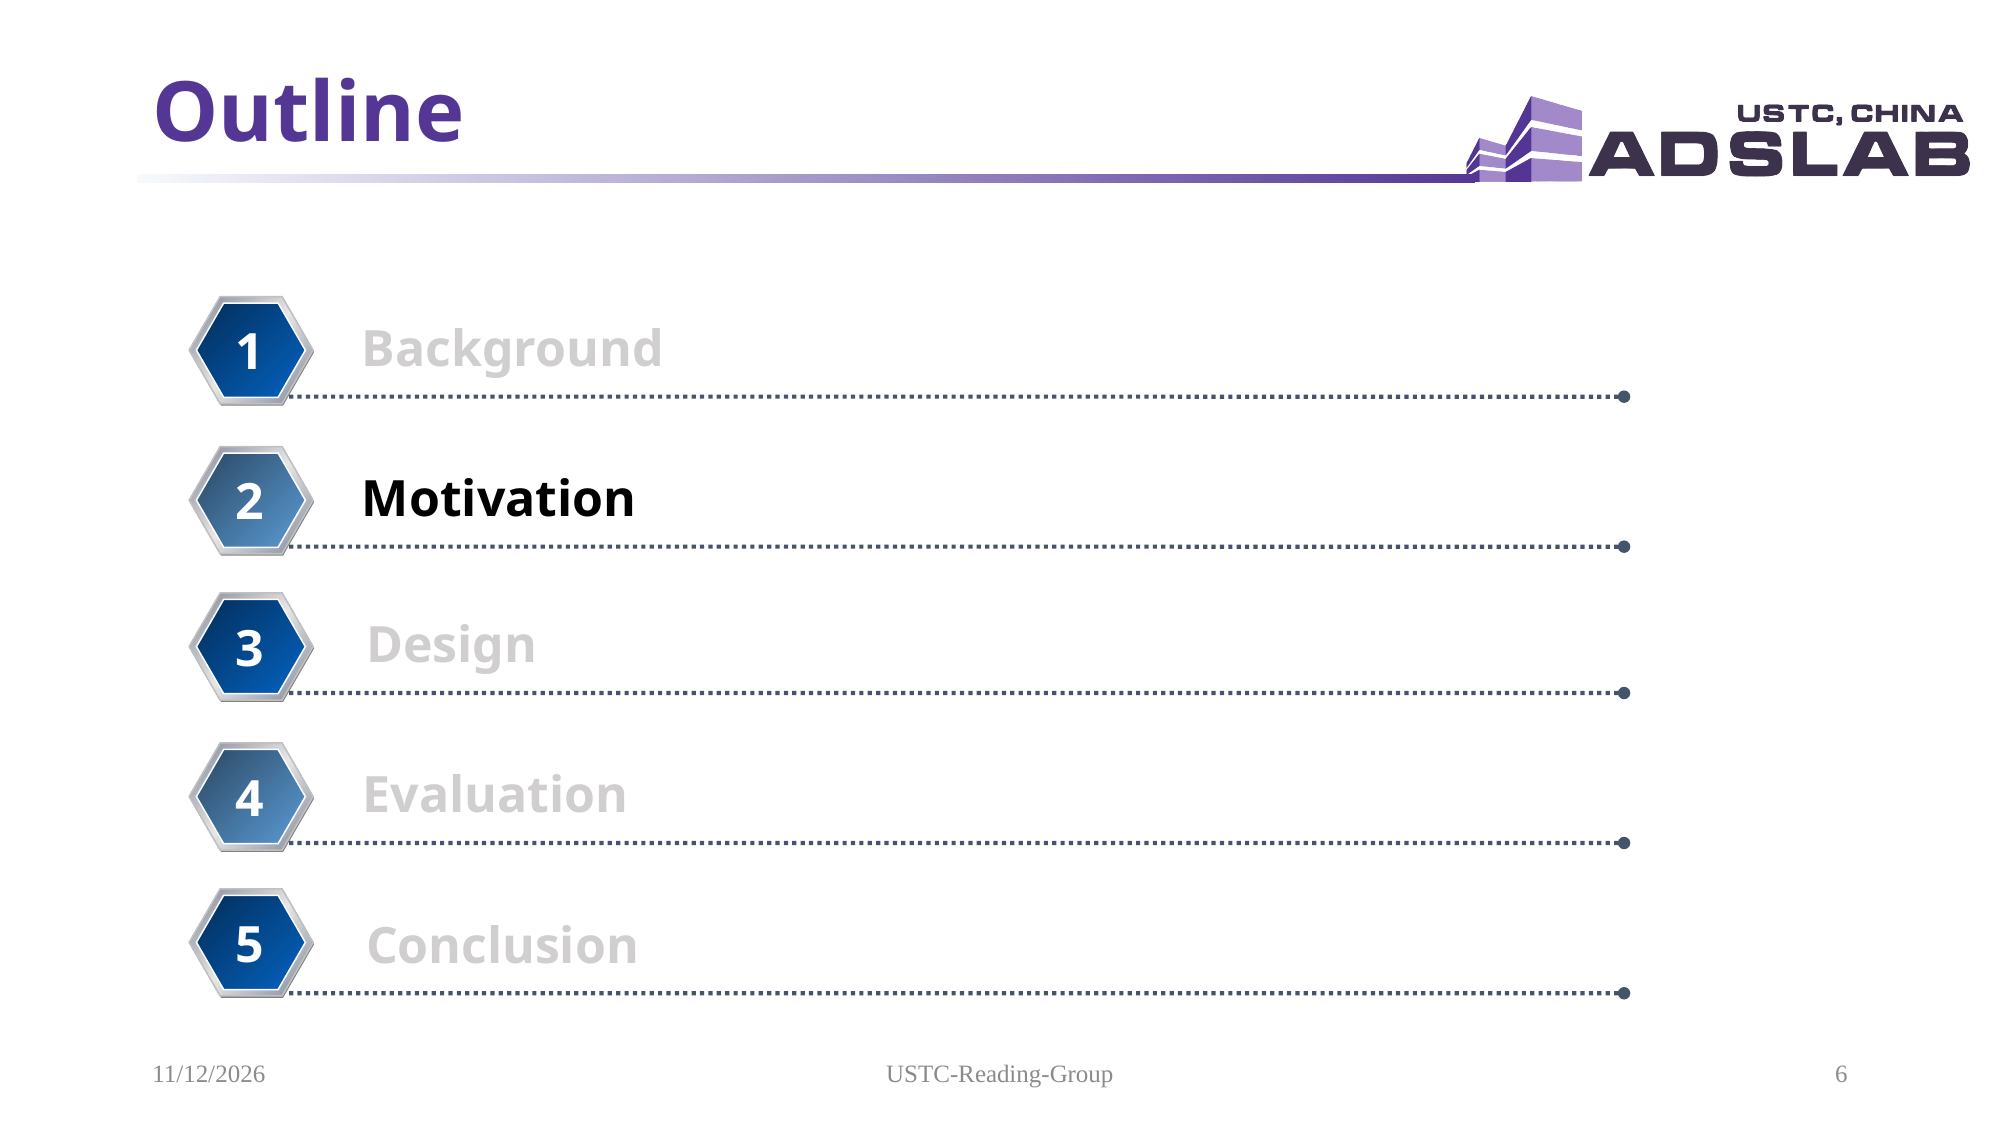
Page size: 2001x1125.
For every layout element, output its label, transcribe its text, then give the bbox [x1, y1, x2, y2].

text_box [189, 888, 315, 998]
text_box Design [351, 605, 553, 681]
text_box [1616, 686, 1631, 700]
text_box Conclusion [351, 905, 654, 981]
text_box [1616, 836, 1631, 850]
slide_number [137, 1042, 588, 1103]
text_box Background [346, 309, 679, 384]
text_box [1616, 390, 1631, 403]
footer USTC-Reading-Group [662, 1042, 1338, 1103]
title Outline [137, 57, 1863, 171]
picture [1459, 93, 1976, 183]
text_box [189, 296, 315, 406]
slide_number 6 [1412, 1042, 1863, 1103]
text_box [189, 446, 315, 556]
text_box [189, 742, 315, 853]
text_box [189, 592, 315, 703]
text_box Motivation [347, 459, 652, 534]
text_box [1616, 987, 1631, 1000]
text_box Evaluation [348, 755, 644, 831]
text_box [1616, 540, 1631, 553]
